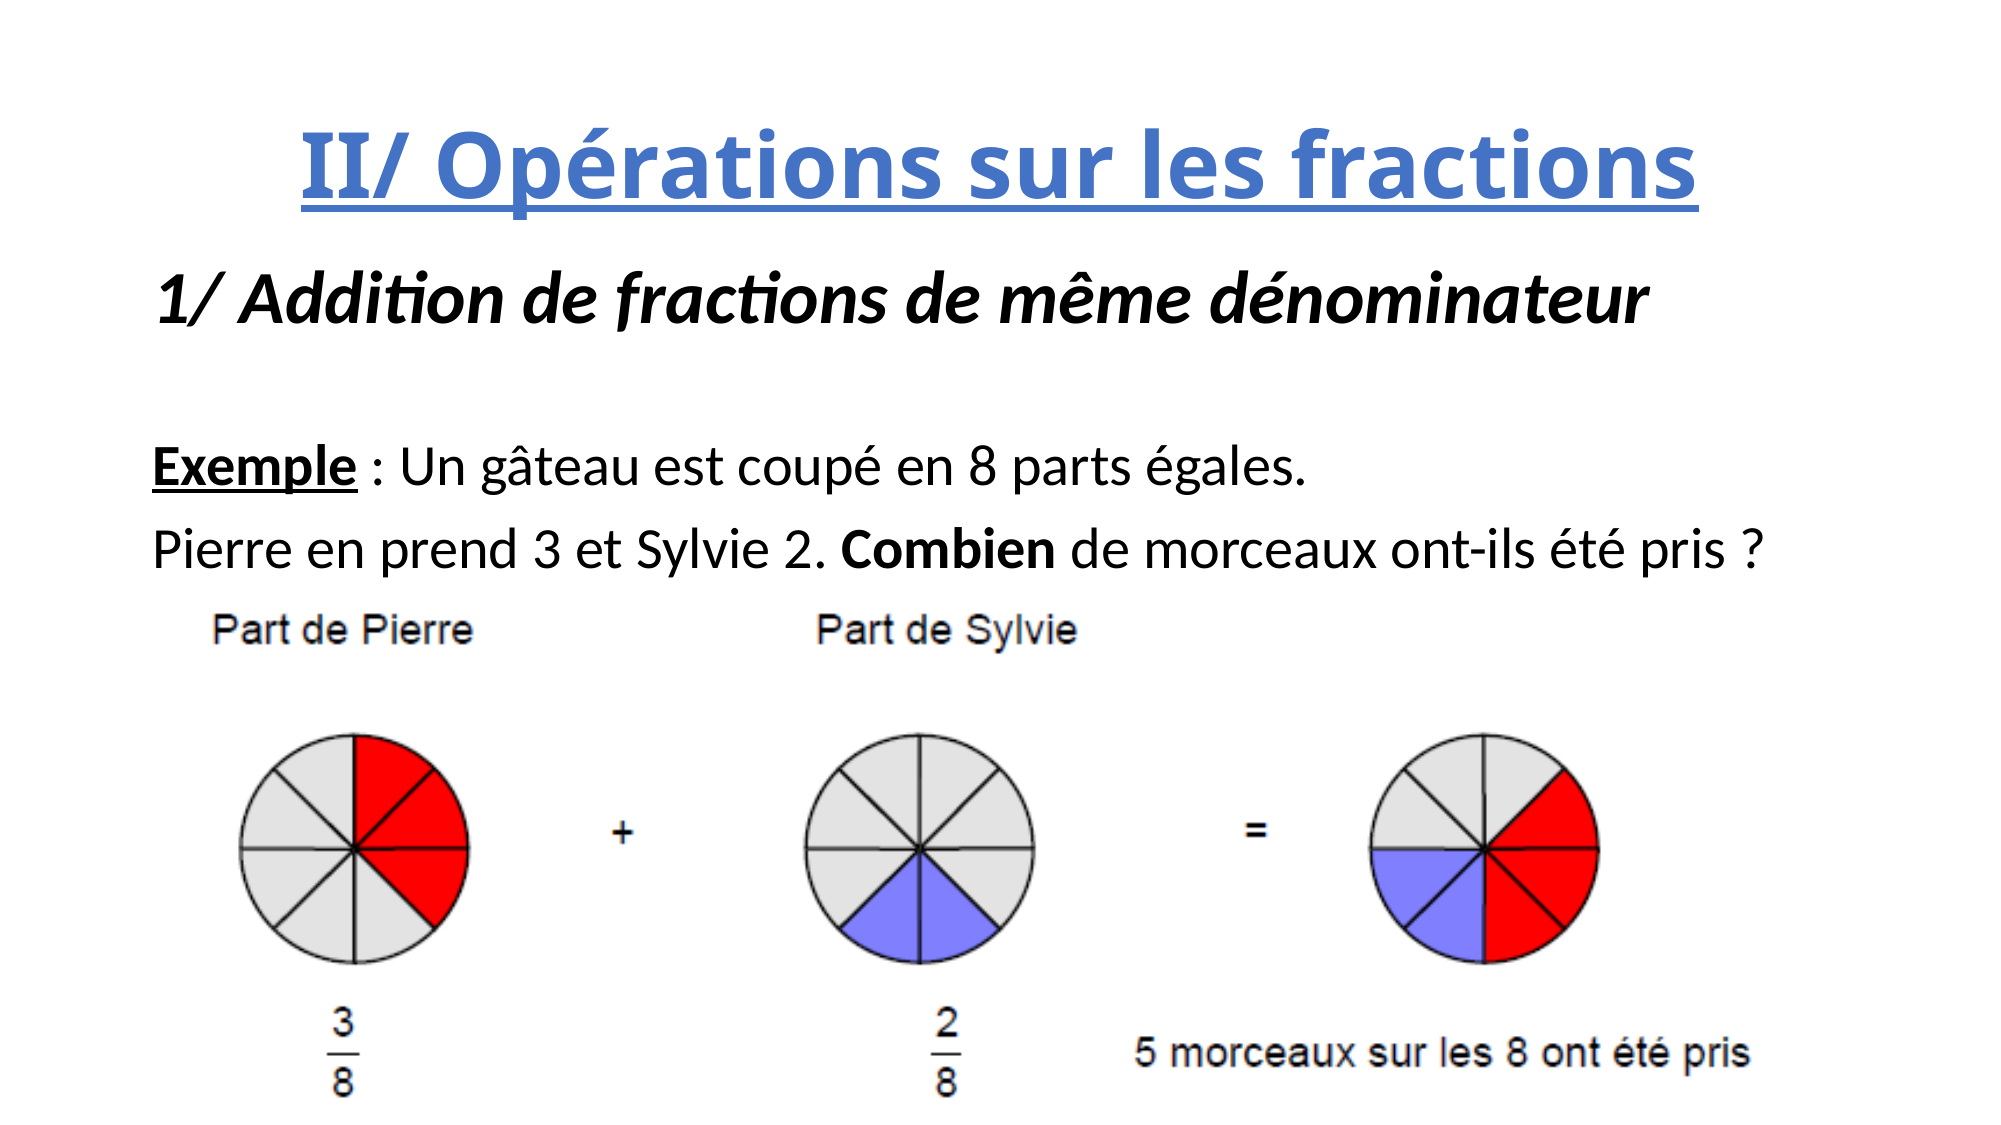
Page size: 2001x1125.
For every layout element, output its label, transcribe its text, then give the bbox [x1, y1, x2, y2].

picture [137, 595, 1756, 1118]
title II/ Opérations sur les fractions [137, 59, 1863, 250]
list 1/ Addition de fractions de même dénominateur Exemple : Un gâteau est coupé en 8 parts égales. Pierre en prend 3 et Sylvie 2. Combien de morceaux ont-ils été pris ? [137, 250, 1863, 1125]
